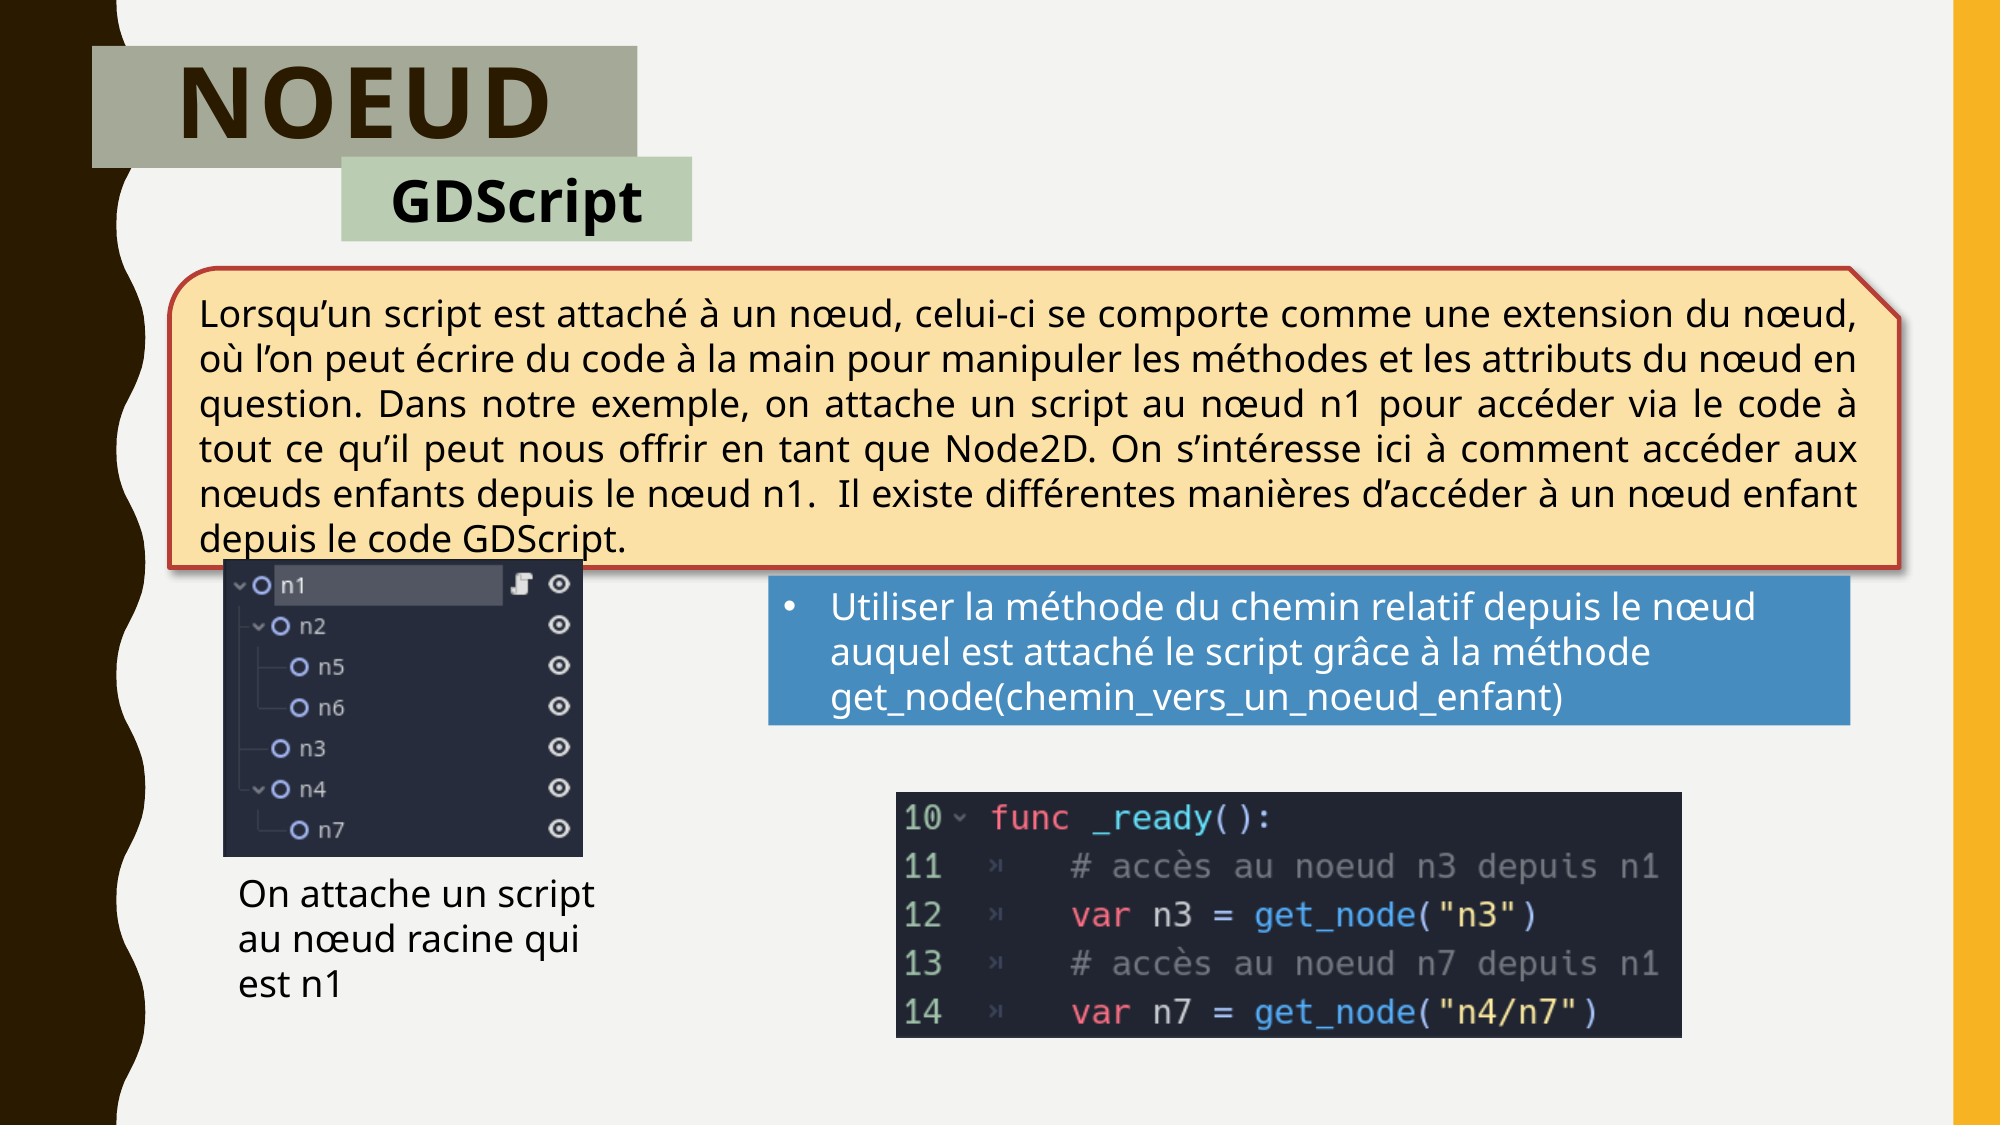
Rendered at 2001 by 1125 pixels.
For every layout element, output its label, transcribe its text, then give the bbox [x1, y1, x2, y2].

text_box GDScript [341, 156, 693, 242]
title Noeud [92, 45, 638, 168]
text_box Utiliser la méthode du chemin relatif depuis le nœud auquel est attaché le script grâce à la méthode get_node(chemin_vers_un_noeud_enfant) [768, 575, 1851, 726]
picture [896, 792, 1682, 1038]
picture [223, 559, 583, 857]
text_box On attache un script au nœud racine qui est n1 [223, 862, 629, 1012]
text_box Lorsqu’un script est attaché à un nœud, celui-ci se comporte comme une extension du nœud, où l’on peut écrire du code à la main pour manipuler les méthodes et les attributs du nœud en question. Dans notre exemple, on attache un script au nœud n1 pour accéder via le code à tout ce qu’il peut nous offrir en tant que Node2D. On s’intéresse ici à comment accéder aux nœuds enfants depuis le nœud n1. Il existe différentes manières d’accéder à un nœud enfant depuis le code GDScript. [168, 267, 1901, 569]
